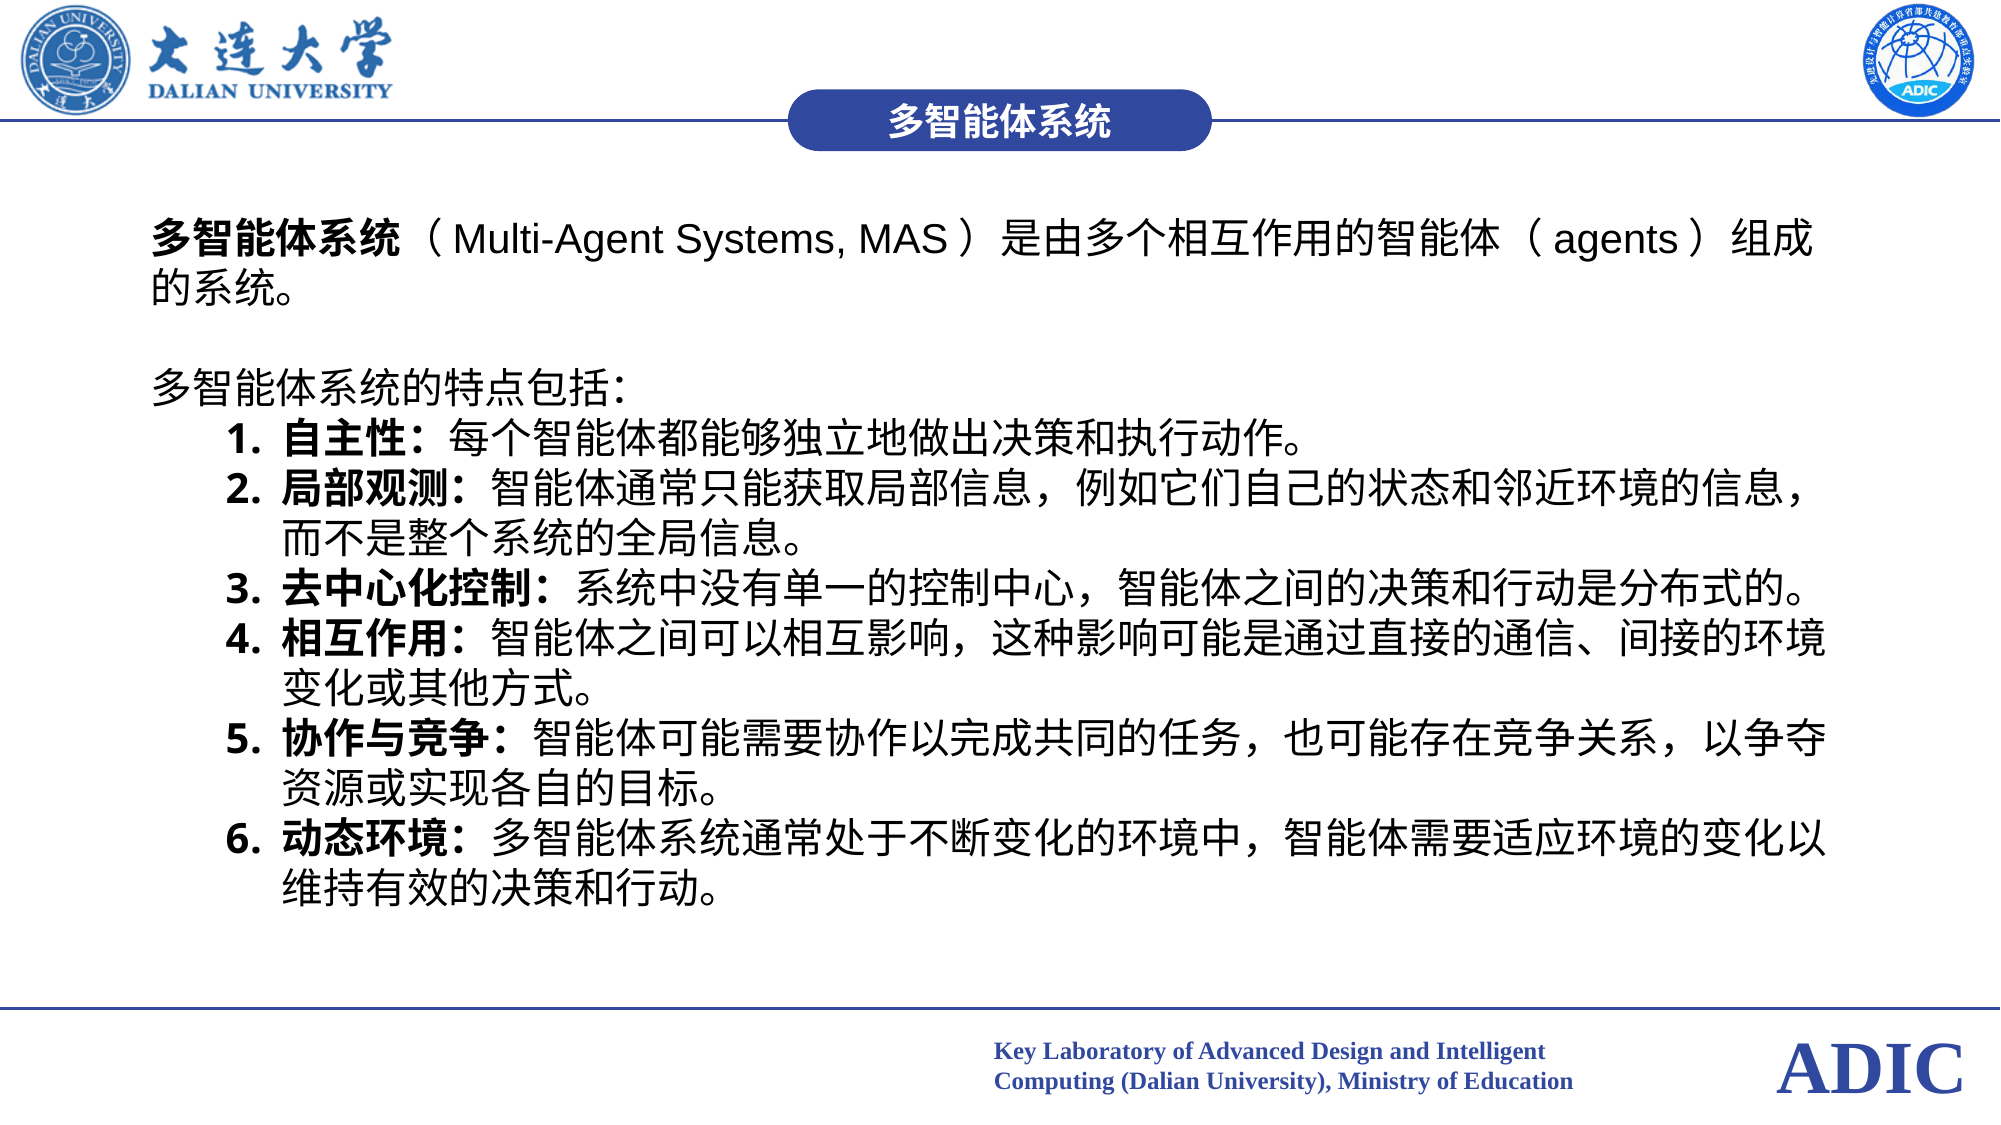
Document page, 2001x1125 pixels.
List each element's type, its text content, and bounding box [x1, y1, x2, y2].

text_box 多智能体系统（Multi-Agent Systems, MAS）是由多个相互作用的智能体（agents）组成的系统。 多智能体系统的特点包括： 自主性：每个智能体都能够独立地做出决策和执行动作。 局部观测：智能体通常只能获取局部信息，例如它们自己的状态和邻近环境的信息，而不是整个系统的全局信息。 去中心化控制：系统中没有单一的控制中心，智能体之间的决策和行动是分布式的。 相互作用：智能体之间可以相互影响，这种影响可能是通过直接的通信、间接的环境变化或其他方式。 协作与竞争：智能体可能需要协作以完成共同的任务，也可能存在竞争关系，以争夺资源或实现各自的目标。 动态环境：多智能体系统通常处于不断变化的环境中，智能体需要适应环境的变化以维持有效的决策和行动。 [135, 204, 1859, 920]
text_box 多智能体系统 [786, 121, 1213, 153]
picture [1859, 0, 1978, 120]
picture [0, 121, 417, 125]
picture [0, 0, 417, 120]
text_box 多智能体系统 [786, 88, 1214, 120]
text_box ADIC [1751, 1011, 1993, 1117]
text_box Key Laboratory of Advanced Design and Intelligent Computing (Dalian University), Ministry of Education [979, 1027, 1749, 1103]
